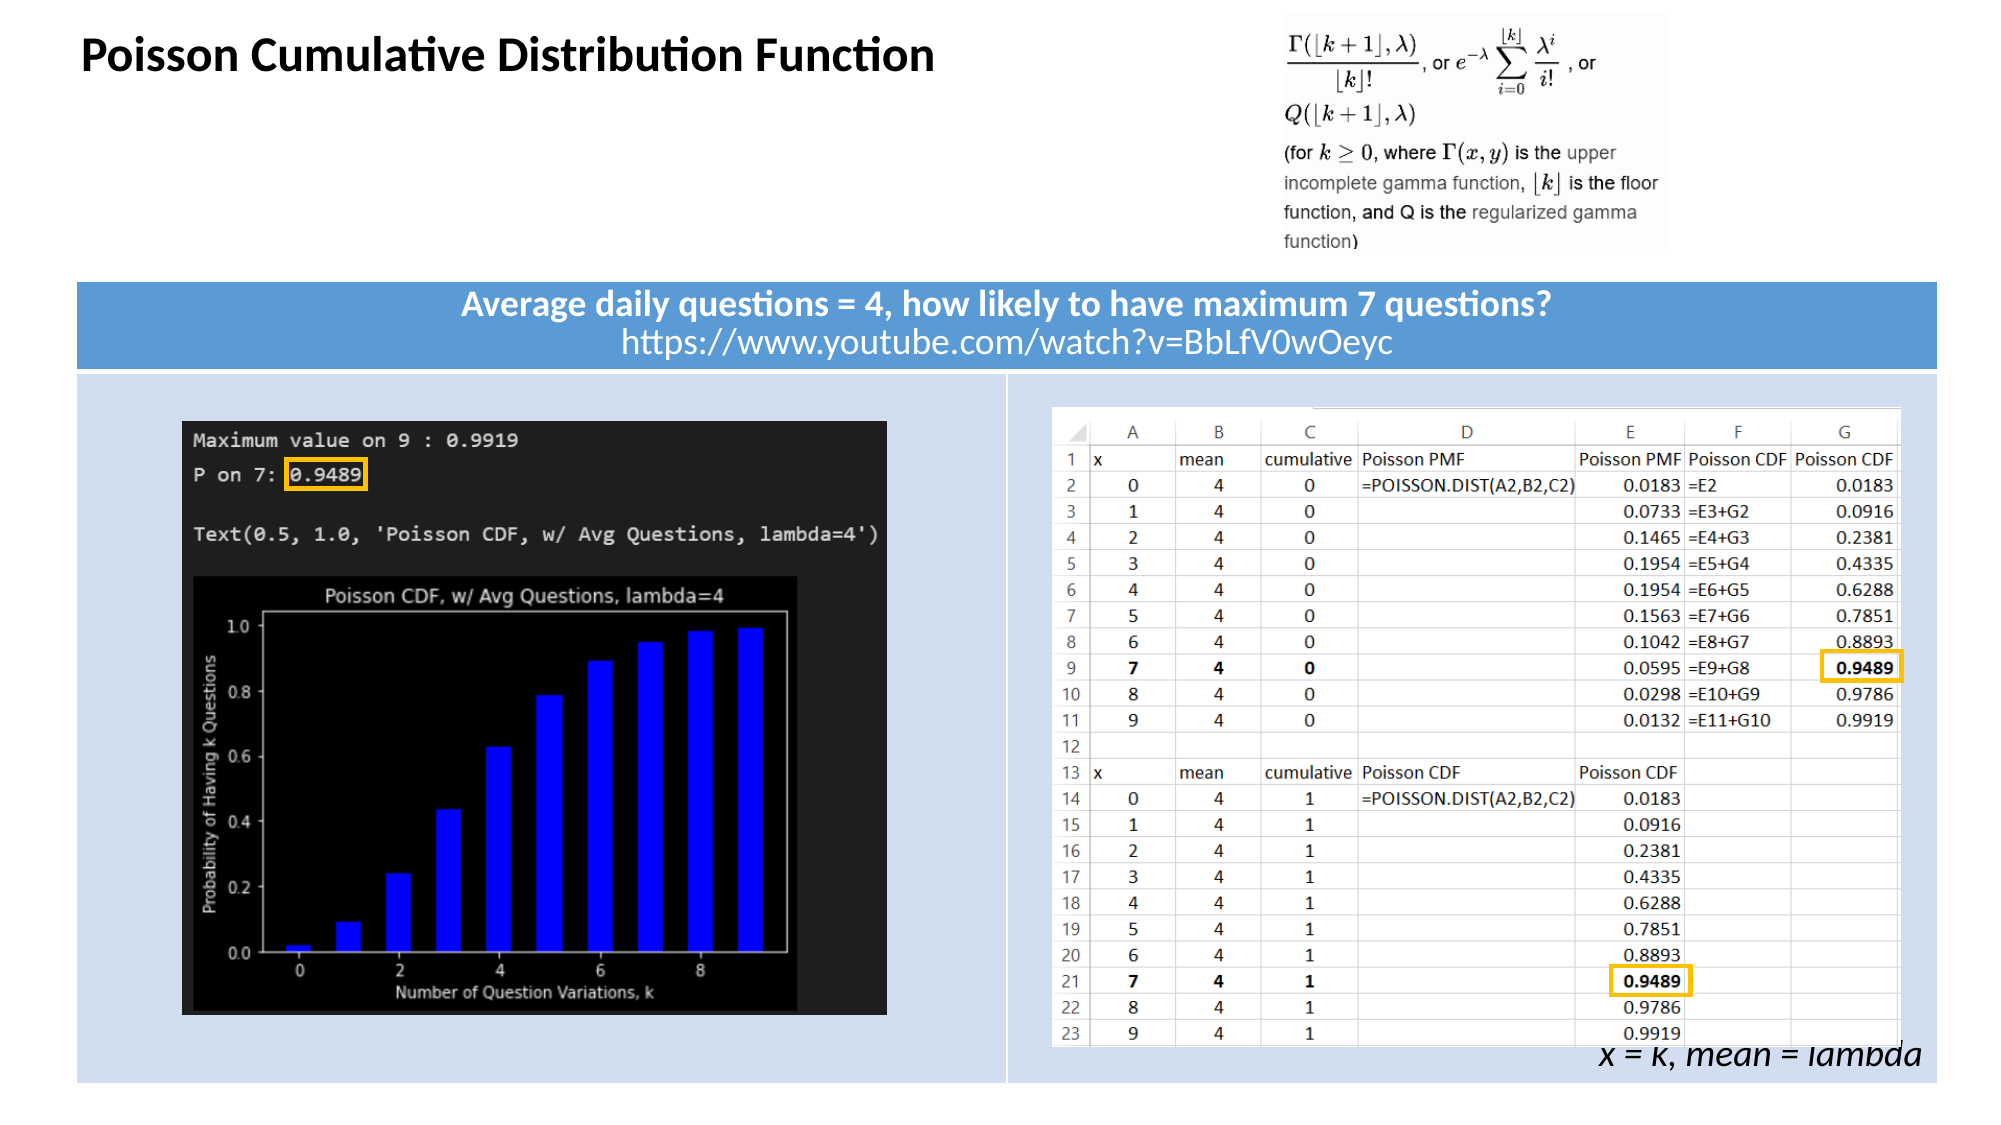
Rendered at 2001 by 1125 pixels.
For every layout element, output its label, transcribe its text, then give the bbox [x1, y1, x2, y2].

picture [1052, 407, 1901, 1047]
table_header Average daily questions = 4, how likely to have maximum 7 questions? https://www.youtube.com/watch?v=BbLfV0wOeyc [77, 282, 1937, 369]
text_box Poisson Cumulative Distribution Function [66, 13, 951, 89]
table_cell [77, 374, 1006, 1083]
table_cell x = k, mean = lambda [1008, 374, 1937, 1083]
picture [1283, 13, 1669, 250]
picture [181, 421, 887, 1016]
